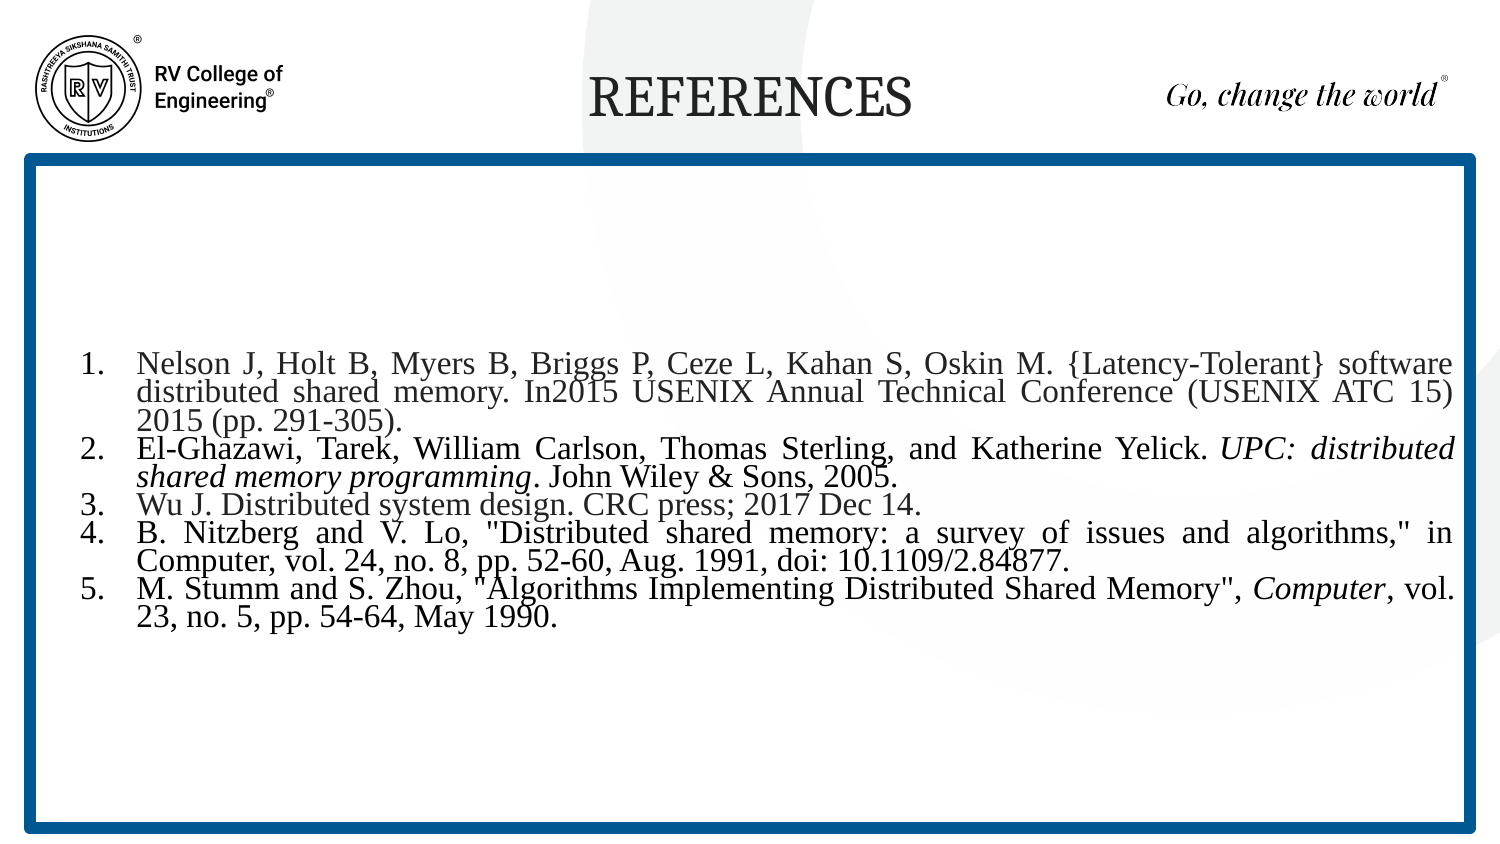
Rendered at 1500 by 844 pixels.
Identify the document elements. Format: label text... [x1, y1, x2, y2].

text_box Nelson J, Holt B, Myers B, Briggs P, Ceze L, Kahan S, Oskin M. {Latency-Tolerant} software distributed shared memory. In2015 USENIX Annual Technical Conference (USENIX ATC 15) 2015 (pp. 291-305). El-Ghazawi, Tarek, William Carlson, Thomas Sterling, and Katherine Yelick. UPC: distributed shared memory programming. John Wiley & Sons, 2005. Wu J. Distributed system design. CRC press; 2017 Dec 14. B. Nitzberg and V. Lo, "Distributed shared memory: a survey of issues and algorithms," in Computer, vol. 24, no. 8, pp. 52-60, Aug. 1991, doi: 10.1109/2.84877. M. Stumm and S. Zhou, "Algorithms Implementing Distributed Shared Memory", Computer, vol. 23, no. 5, pp. 54-64, May 1990. [28, 158, 1472, 830]
picture [0, 0, 1500, 844]
text_box REFERENCES [268, 50, 1232, 136]
